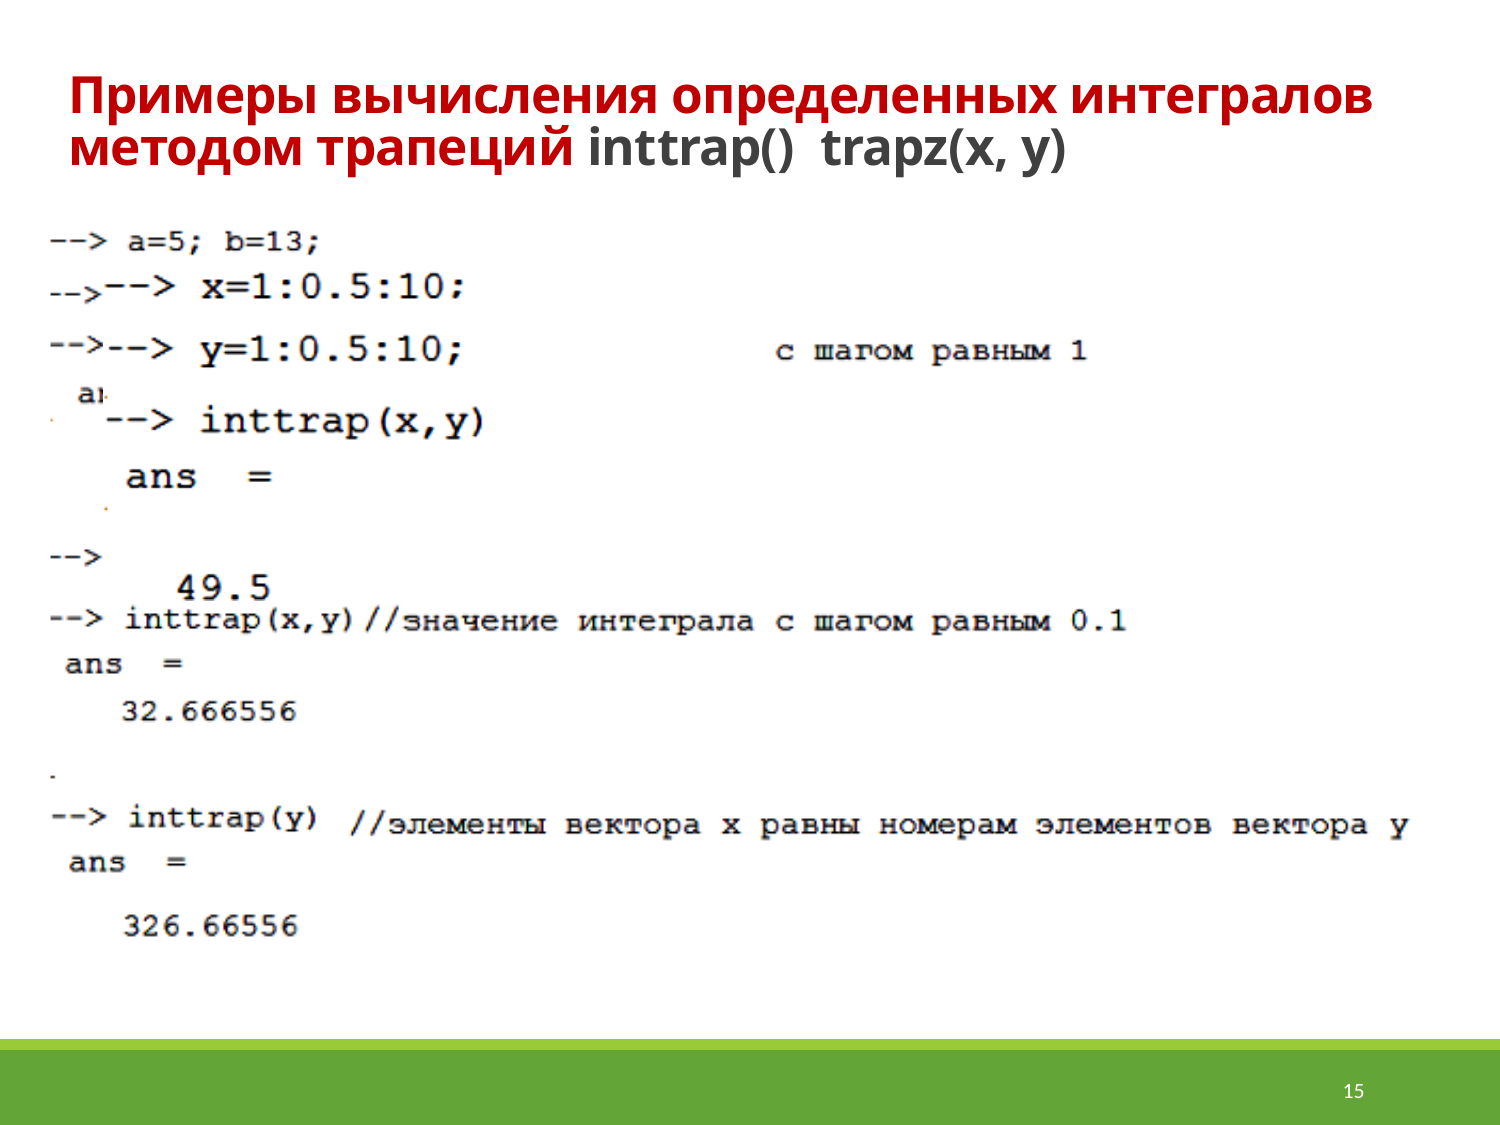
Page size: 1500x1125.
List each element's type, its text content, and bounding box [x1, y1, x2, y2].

slide_number 15 [1218, 1059, 1380, 1120]
picture [42, 219, 1500, 941]
title Примеры вычисления определенных интегралов методом трапеций inttrap() trapz(x, y) [53, 30, 1454, 184]
